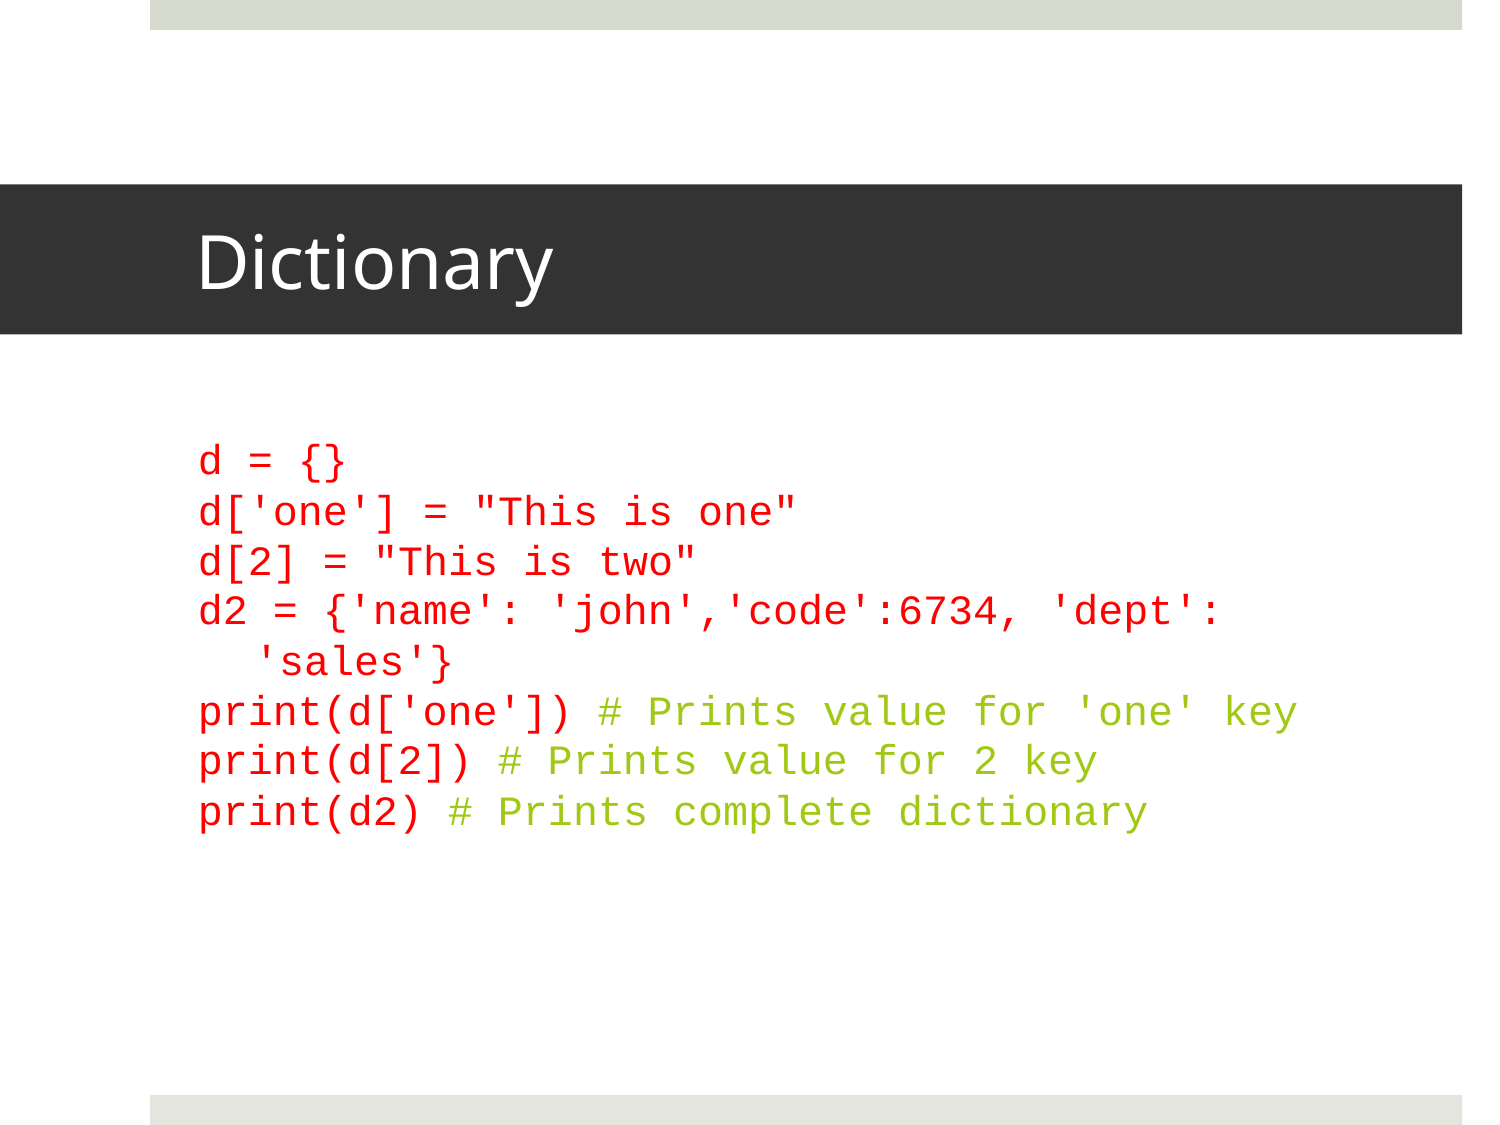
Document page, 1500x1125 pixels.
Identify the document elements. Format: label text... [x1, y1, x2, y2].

list d = {} d['one'] = "This is one" d[2] = "This is two" d2 = {'name': 'john','code':6734, 'dept': 'sales'} print(d['one']) # Prints value for 'one' key print(d[2]) # Prints value for 2 key print(d2) # Prints complete dictionary [182, 425, 1432, 1028]
title Dictionary [0, 184, 1463, 335]
